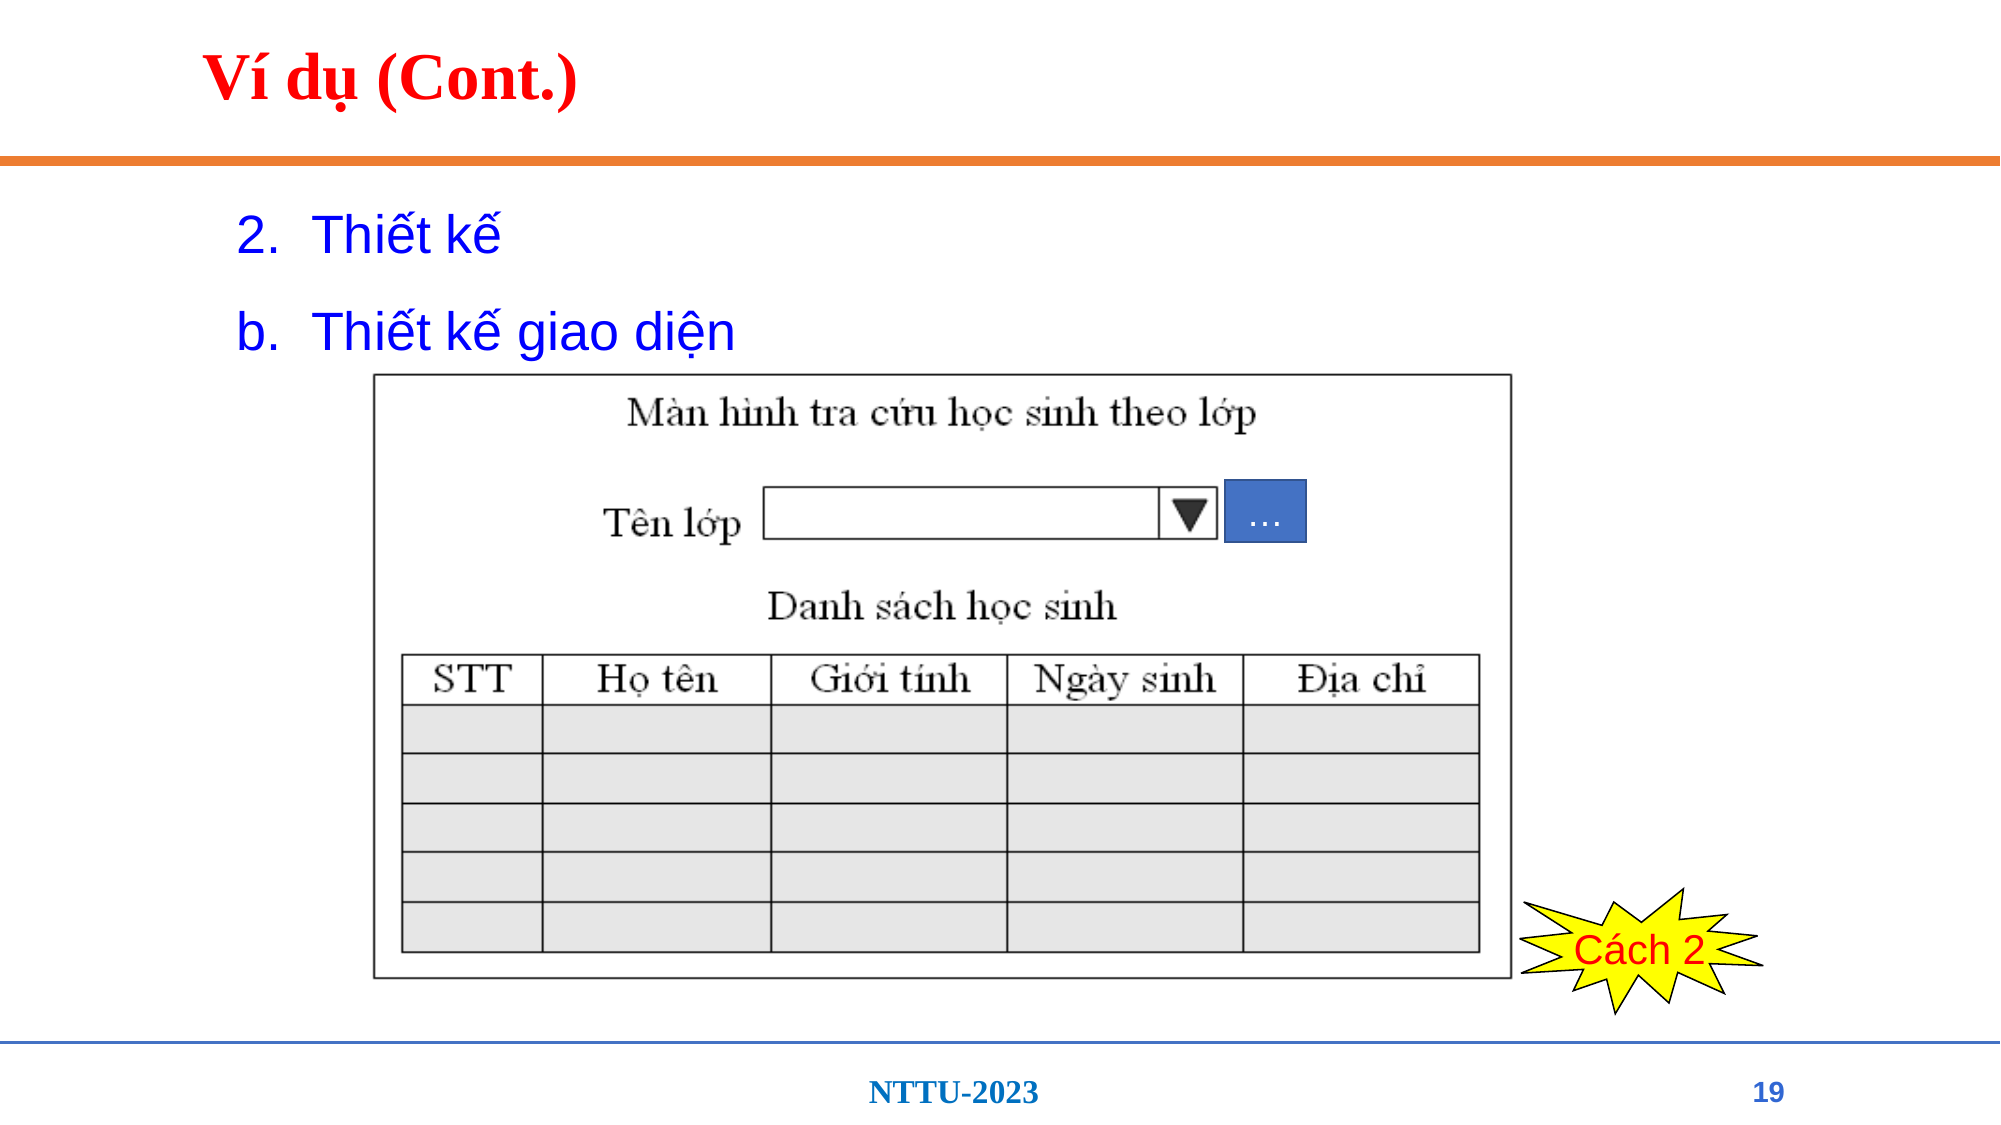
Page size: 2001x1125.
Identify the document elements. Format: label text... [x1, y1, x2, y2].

slide_number 19 [1734, 1063, 1804, 1118]
list Thiết kế Thiết kế giao diện [221, 179, 1623, 894]
text_box Cách 2 [1520, 888, 1764, 1014]
title Ví dụ (Cont.) [187, 33, 1813, 122]
picture [368, 369, 1520, 988]
